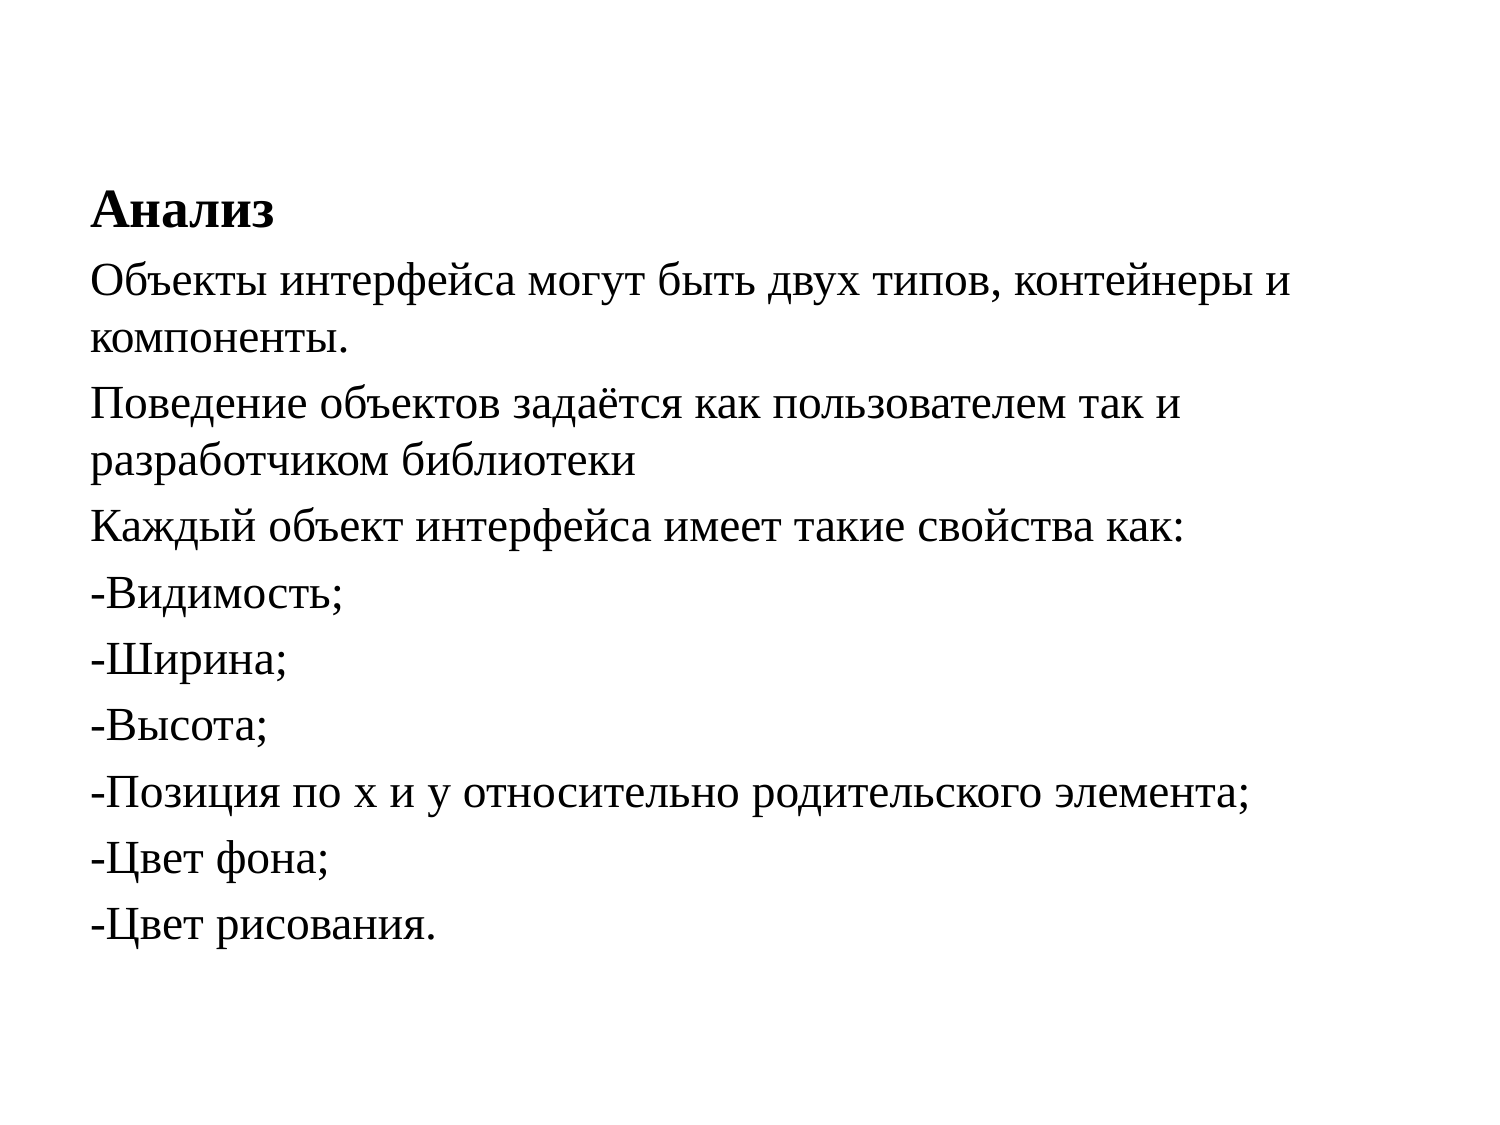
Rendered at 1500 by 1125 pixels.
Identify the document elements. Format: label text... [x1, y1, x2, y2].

list Анализ Объекты интерфейса могут быть двух типов, контейнеры и компоненты. Поведение объектов задаётся как пользователем так и разработчиком библиотеки Каждый объект интерфейса имеет такие свойства как: -Видимость; -Ширина; -Высота; -Позиция по x и y относительно родительского элемента; -Цвет фона; -Цвет рисования. [75, 164, 1425, 961]
